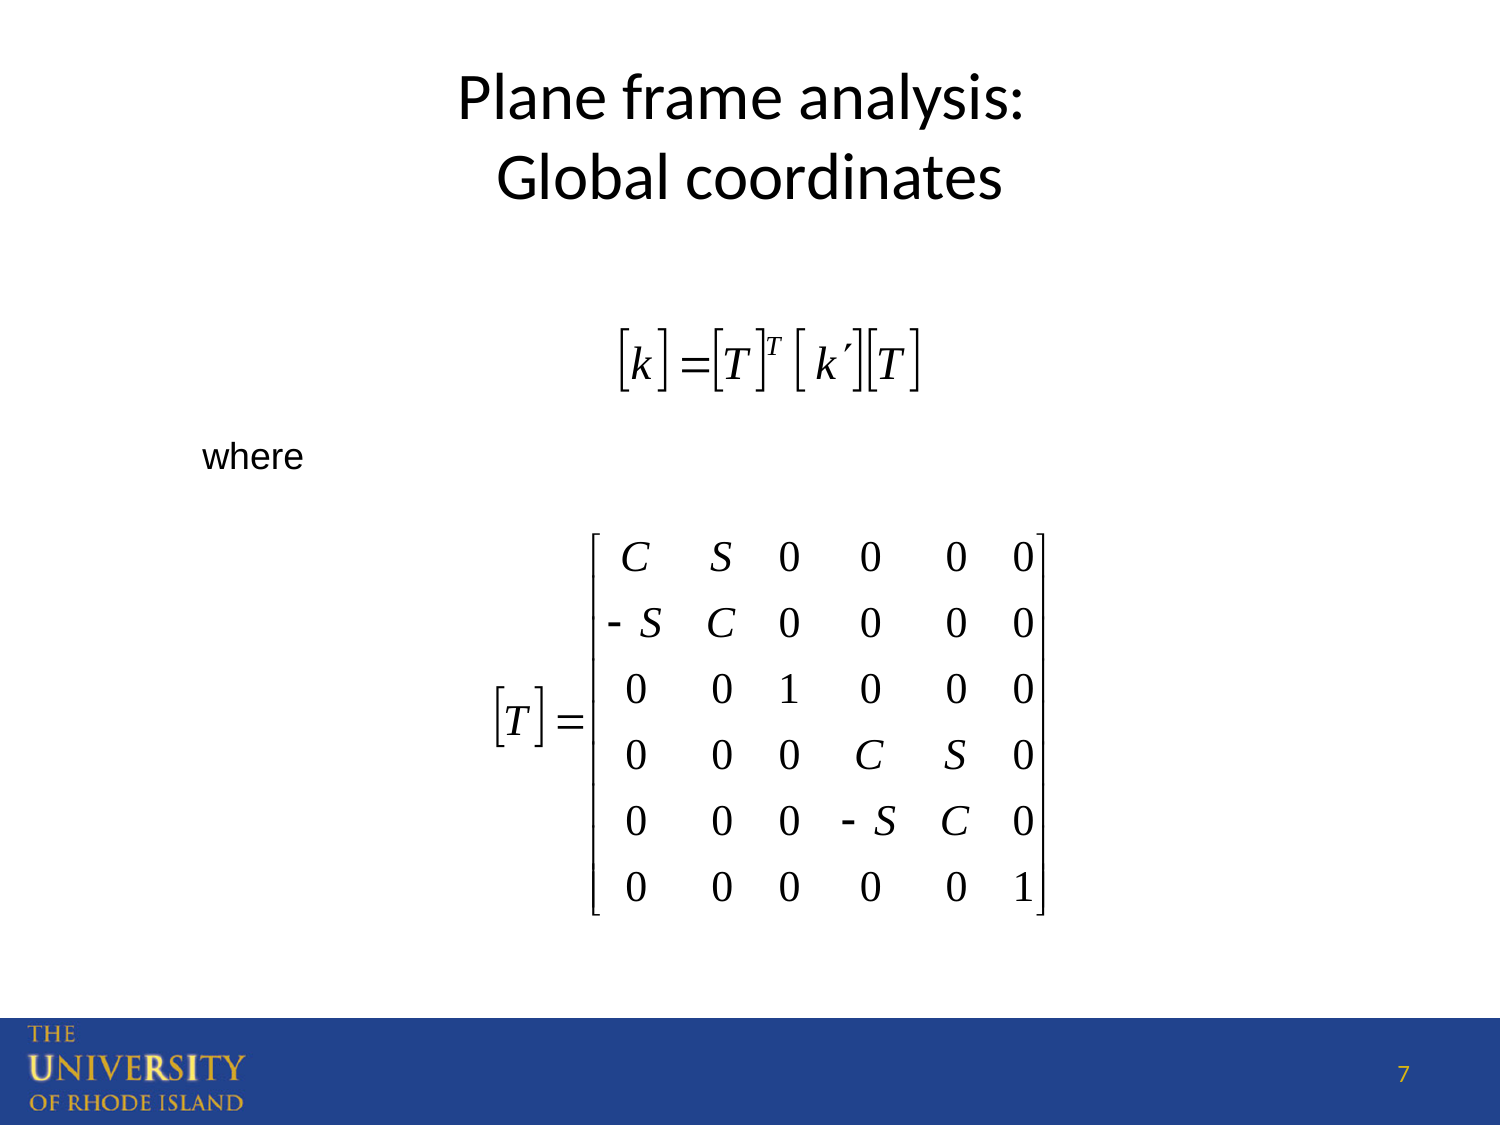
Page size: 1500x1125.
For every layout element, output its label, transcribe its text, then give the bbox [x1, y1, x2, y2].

title Plane frame analysis: Global coordinates [75, 45, 1425, 233]
text_box where [187, 424, 500, 485]
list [612, 324, 926, 400]
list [487, 524, 1063, 925]
picture [0, 1018, 1500, 1125]
